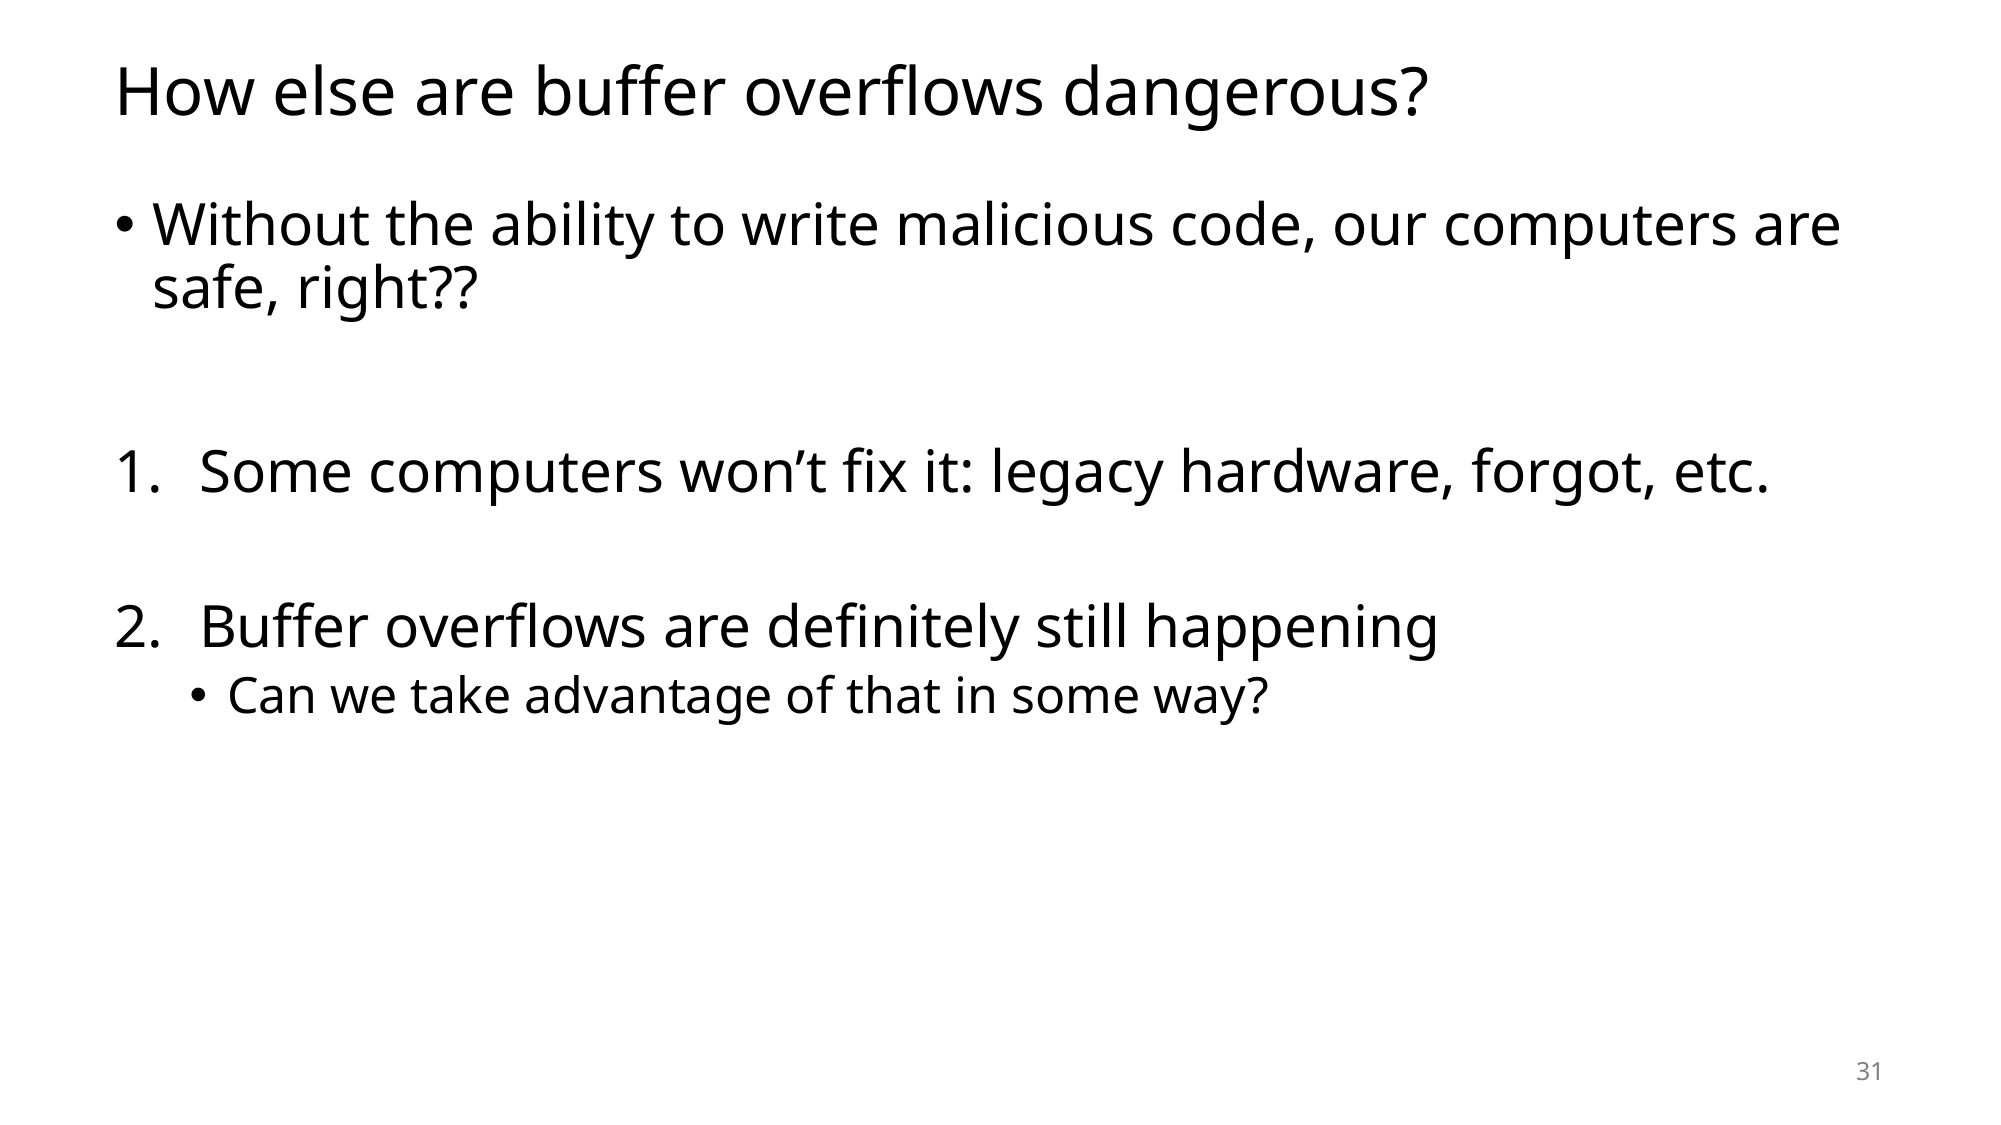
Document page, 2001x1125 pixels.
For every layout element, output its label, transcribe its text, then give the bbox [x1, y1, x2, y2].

title How else are buffer overflows dangerous? [99, 37, 1900, 150]
slide_number 31 [1749, 1042, 1900, 1103]
list Without the ability to write malicious code, our computers are safe, right?? Some computers won’t fix it: legacy hardware, forgot, etc. Buffer overflows are definitely still happening Can we take advantage of that in some way? [99, 187, 1900, 1013]
